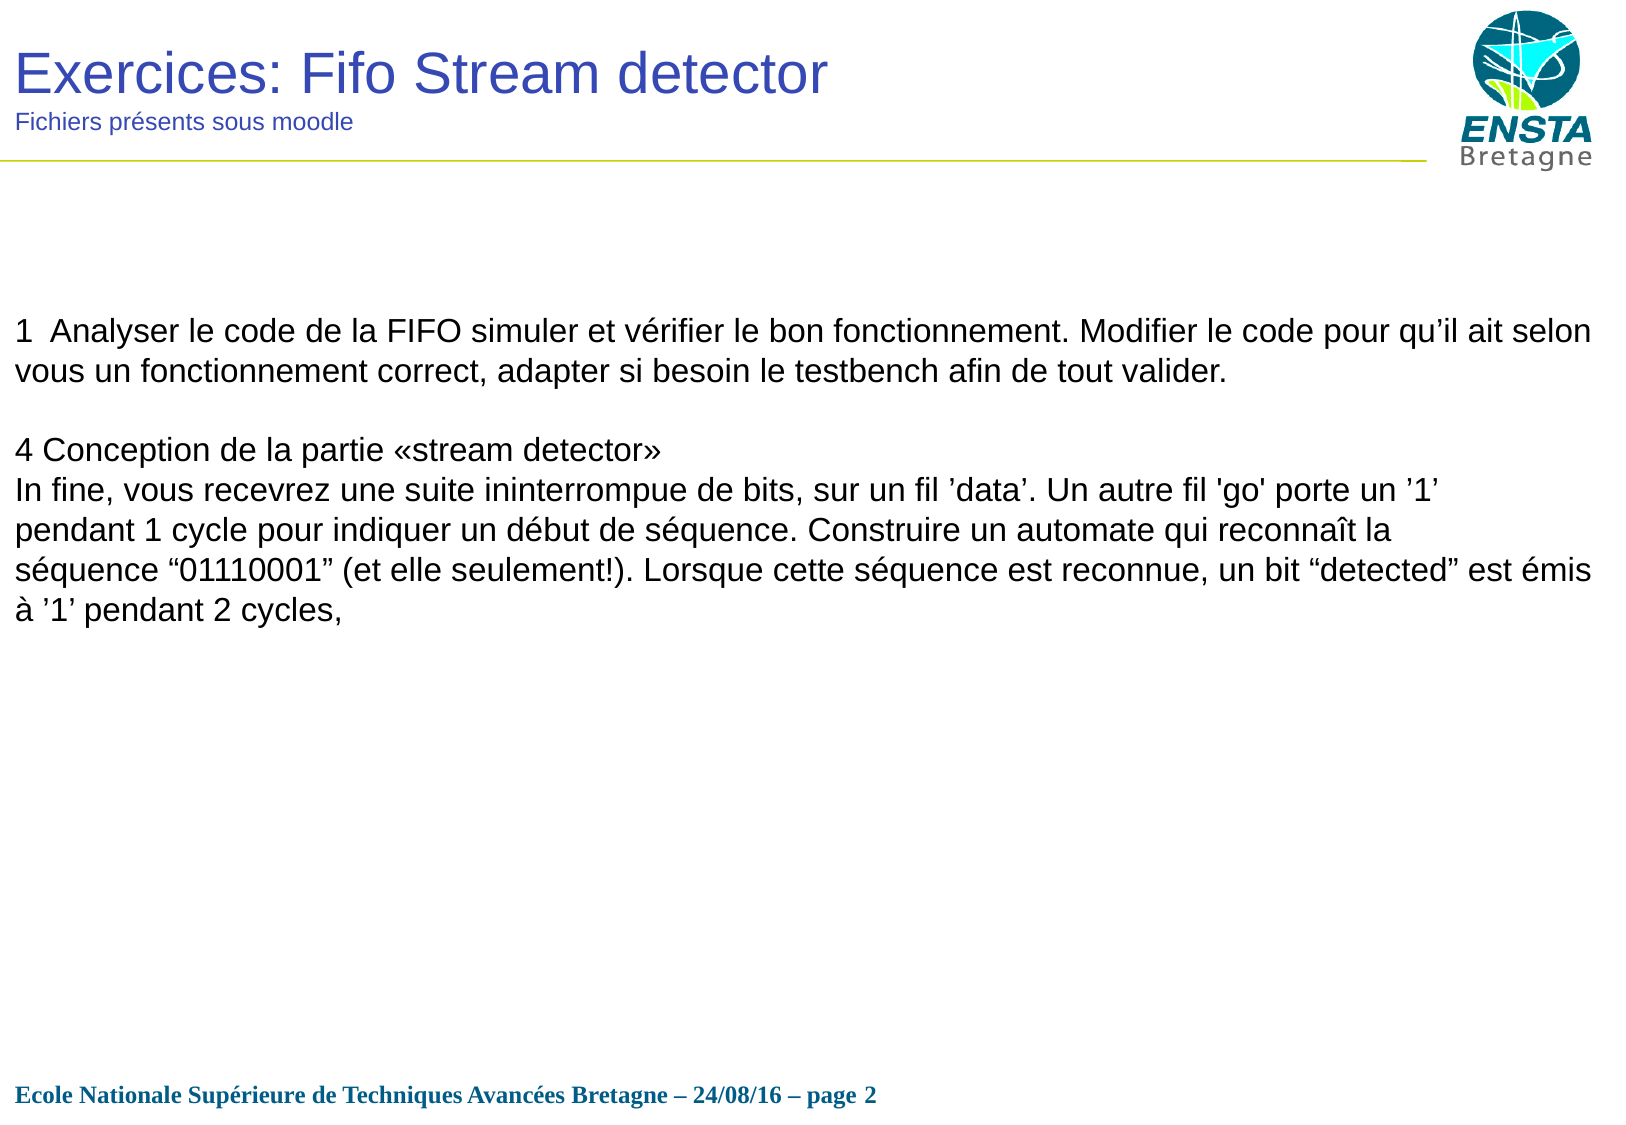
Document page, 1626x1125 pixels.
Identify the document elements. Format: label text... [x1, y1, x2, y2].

text_box Exercices: Fifo Stream detector Fichiers présents sous moodle [0, 27, 1110, 143]
text_box 1 Analyser le code de la FIFO simuler et vérifier le bon fonctionnement. Modifier le code pour qu’il ait selon vous un fonctionnement correct, adapter si besoin le testbench afin de tout valider. 4 Conception de la partie «stream detector» In fine, vous recevrez une suite ininterrompue de bits, sur un fil ’data’. Un autre fil 'go' porte un ’1’ pendant 1 cycle pour indiquer un début de séquence. Construire un automate qui reconnaît la séquence “01110001” (et elle seulement!). Lorsque cette séquence est reconnue, un bit “detected” est émis à ’1’ pendant 2 cycles, [0, 301, 1625, 796]
picture [1427, 0, 1625, 183]
